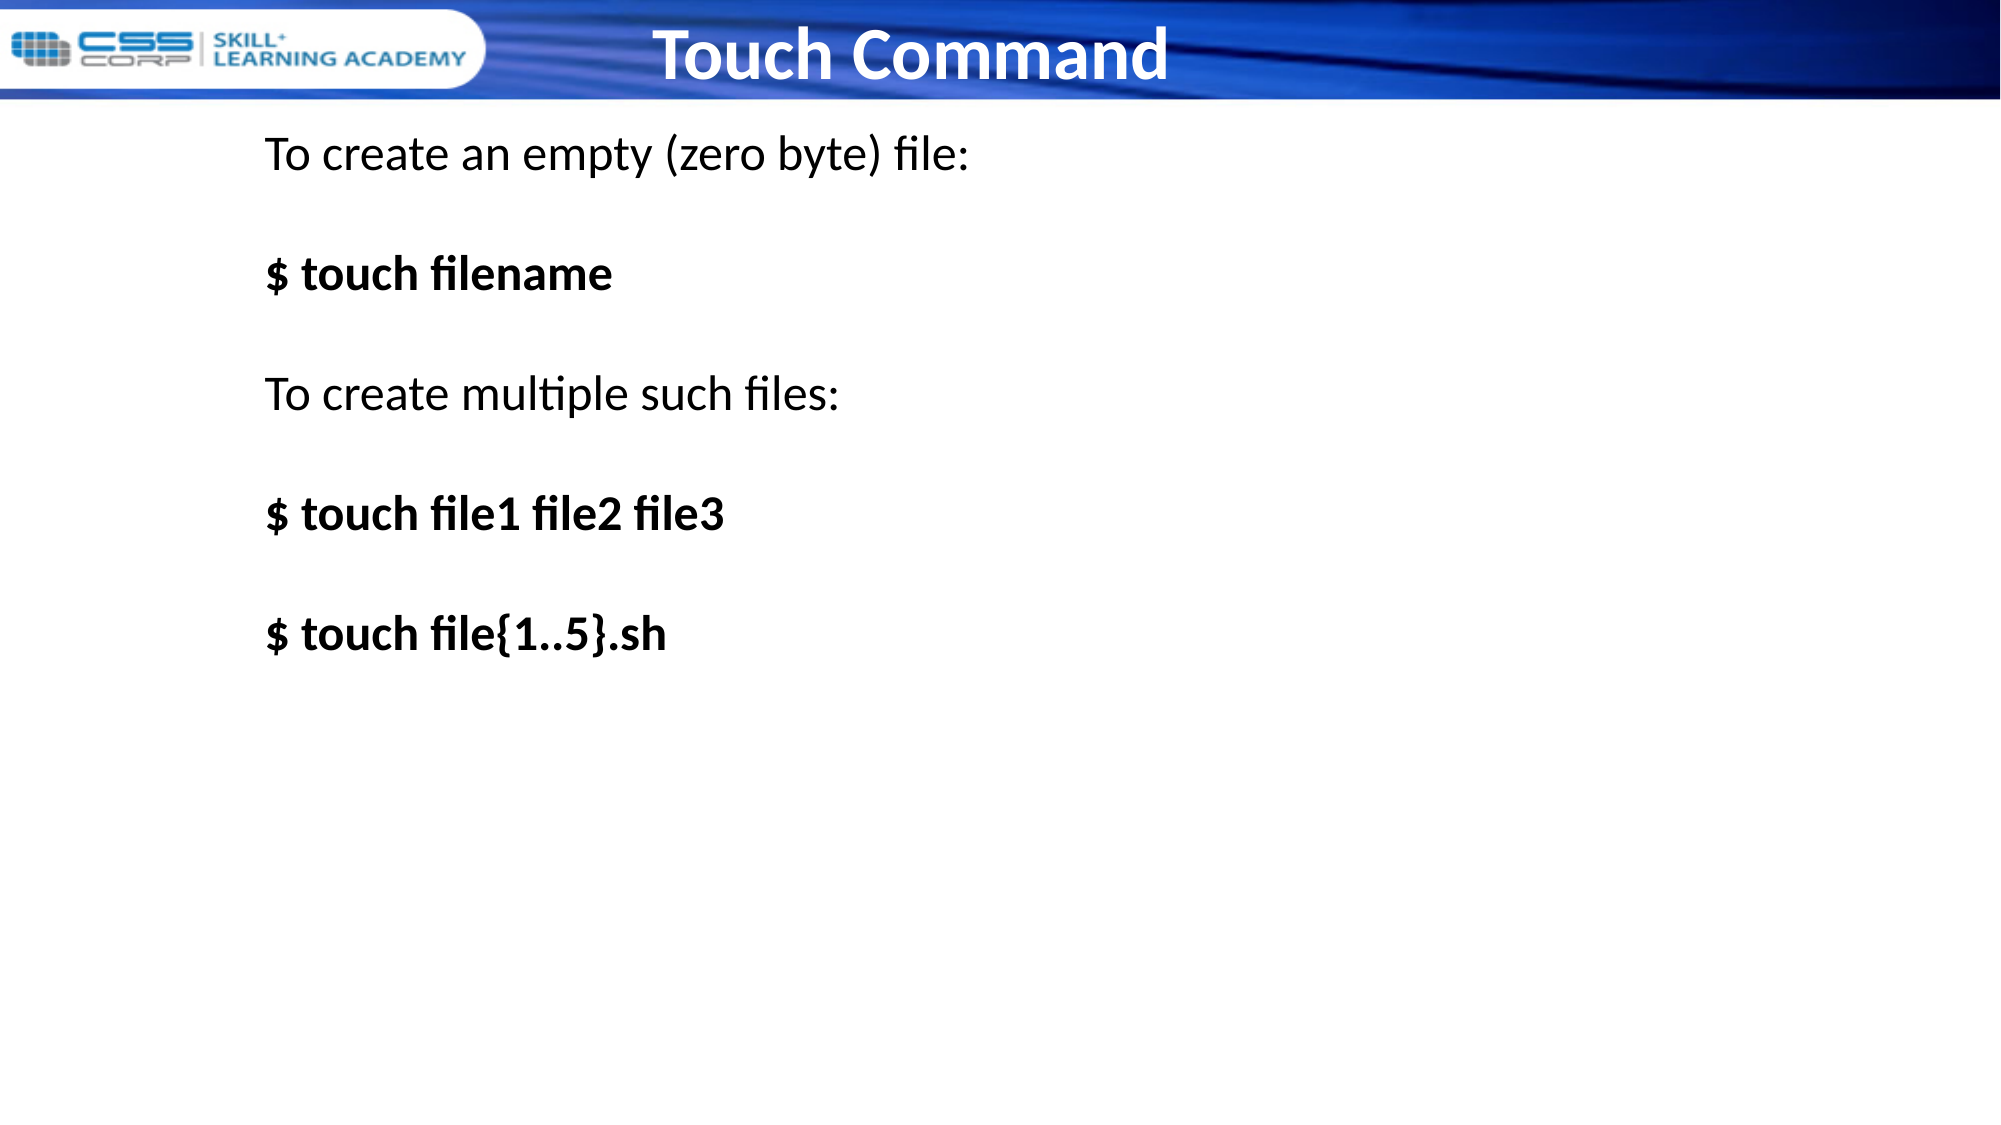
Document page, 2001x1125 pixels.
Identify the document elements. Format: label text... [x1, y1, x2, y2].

text_box To create an empty (zero byte) file: $ touch filename To create multiple such files: $ touch file1 file2 file3 $ touch file{1..5}.sh [249, 112, 1750, 838]
text_box Touch Command [637, 0, 1750, 103]
picture [0, 0, 2001, 1125]
